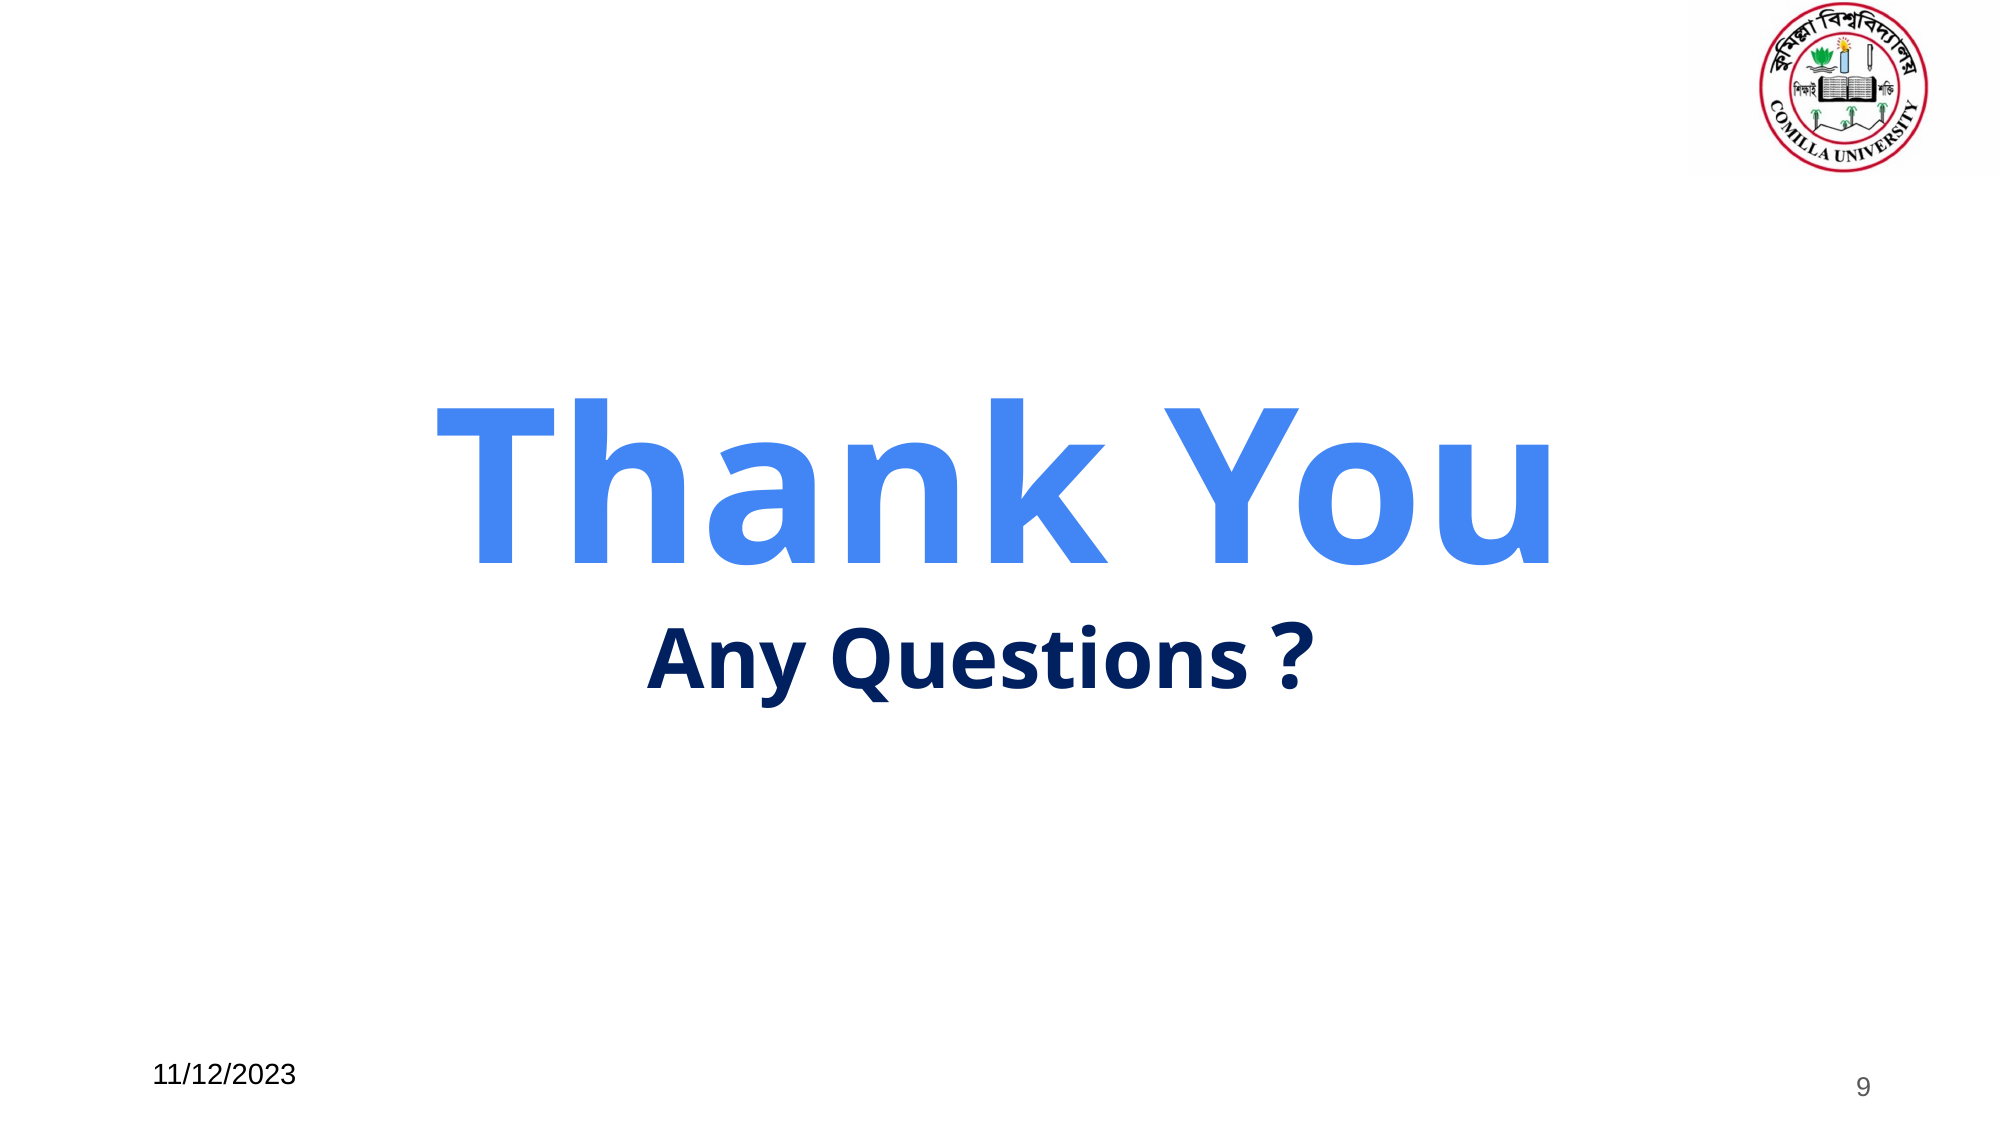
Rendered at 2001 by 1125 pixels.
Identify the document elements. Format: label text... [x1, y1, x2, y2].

text_box Thank You [228, 339, 1772, 615]
picture [1686, 0, 2000, 176]
slide_number ‹#› [1771, 1042, 1892, 1125]
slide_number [137, 1042, 588, 1103]
text_box Any Questions ? [228, 589, 1735, 714]
